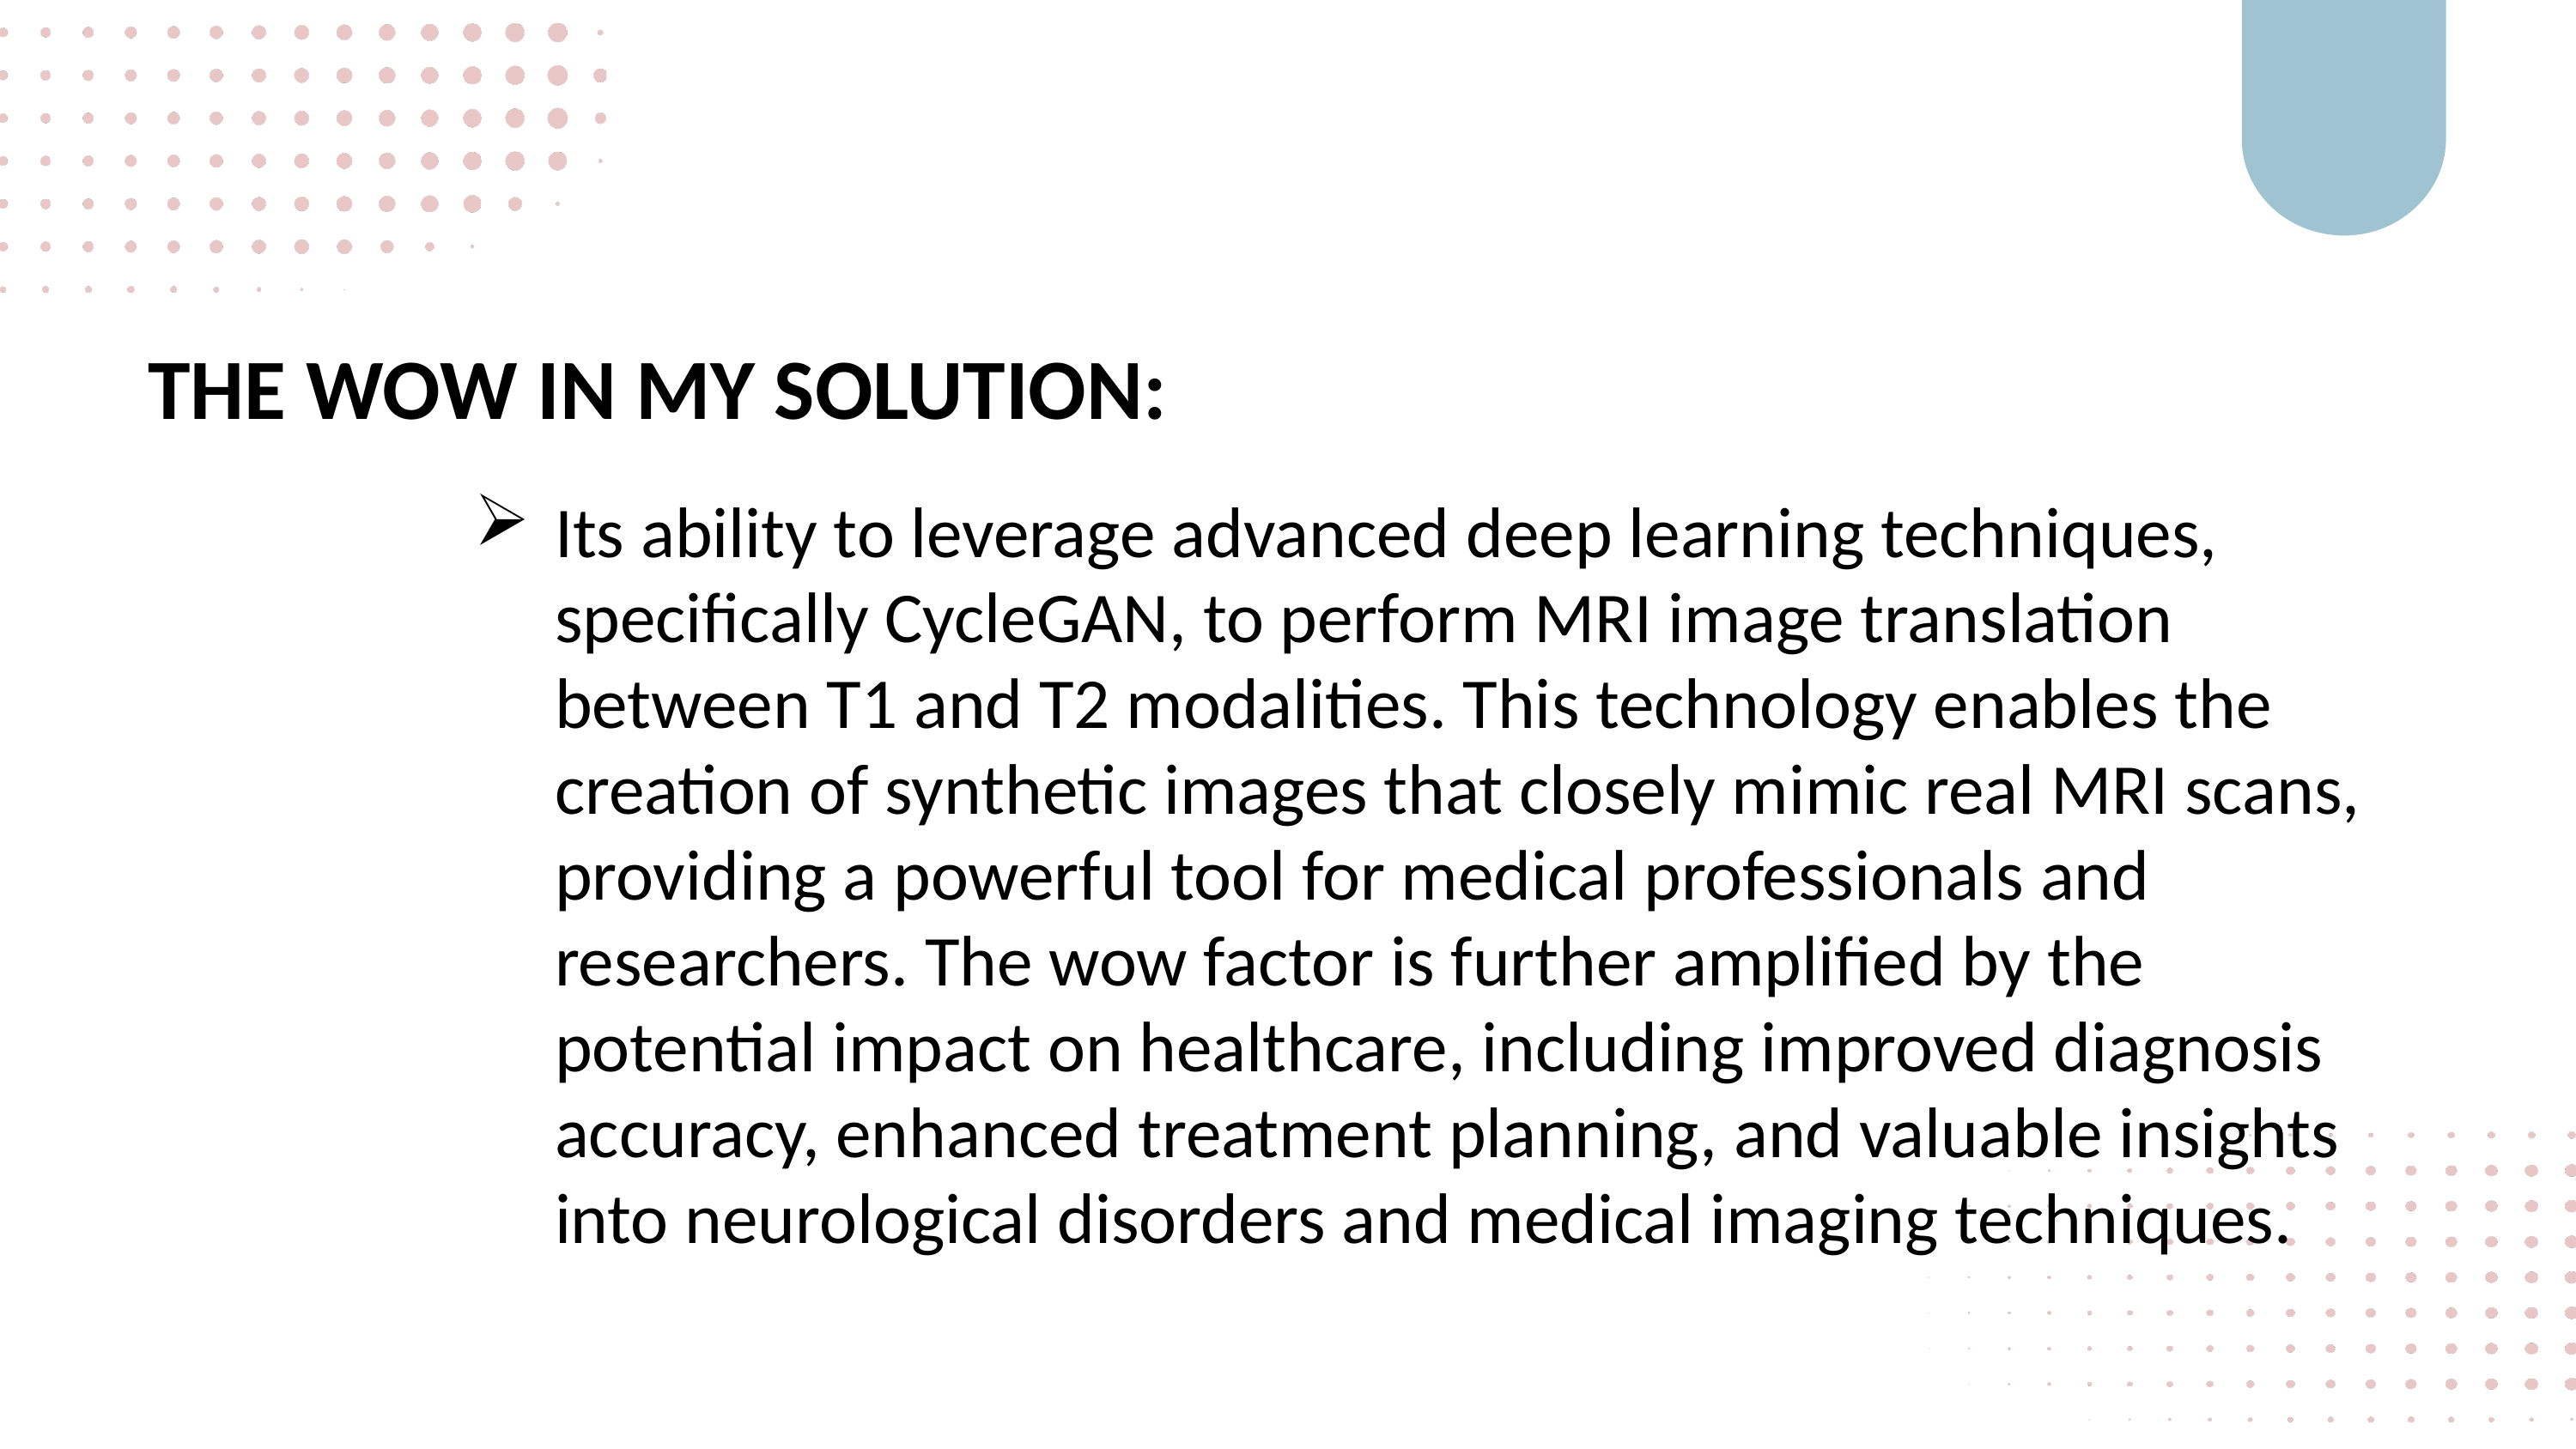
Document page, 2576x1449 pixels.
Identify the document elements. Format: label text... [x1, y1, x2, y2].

text_box THE WOW IN MY SOLUTION: [135, 327, 1181, 443]
text_box [0, 0, 607, 293]
text_box Its ability to leverage advanced deep learning techniques, specifically CycleGAN, to perform MRI image translation between T1 and T2 modalities. This technology enables the creation of synthetic images that closely mimic real MRI scans, providing a powerful tool for medical professionals and researchers. The wow factor is further amplified by the potential impact on healthcare, including improved diagnosis accuracy, enhanced treatment planning, and valuable insights into neurological disorders and medical imaging techniques. [461, 479, 2426, 1264]
text_box [1888, 1131, 2576, 1422]
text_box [2233, 0, 2455, 236]
